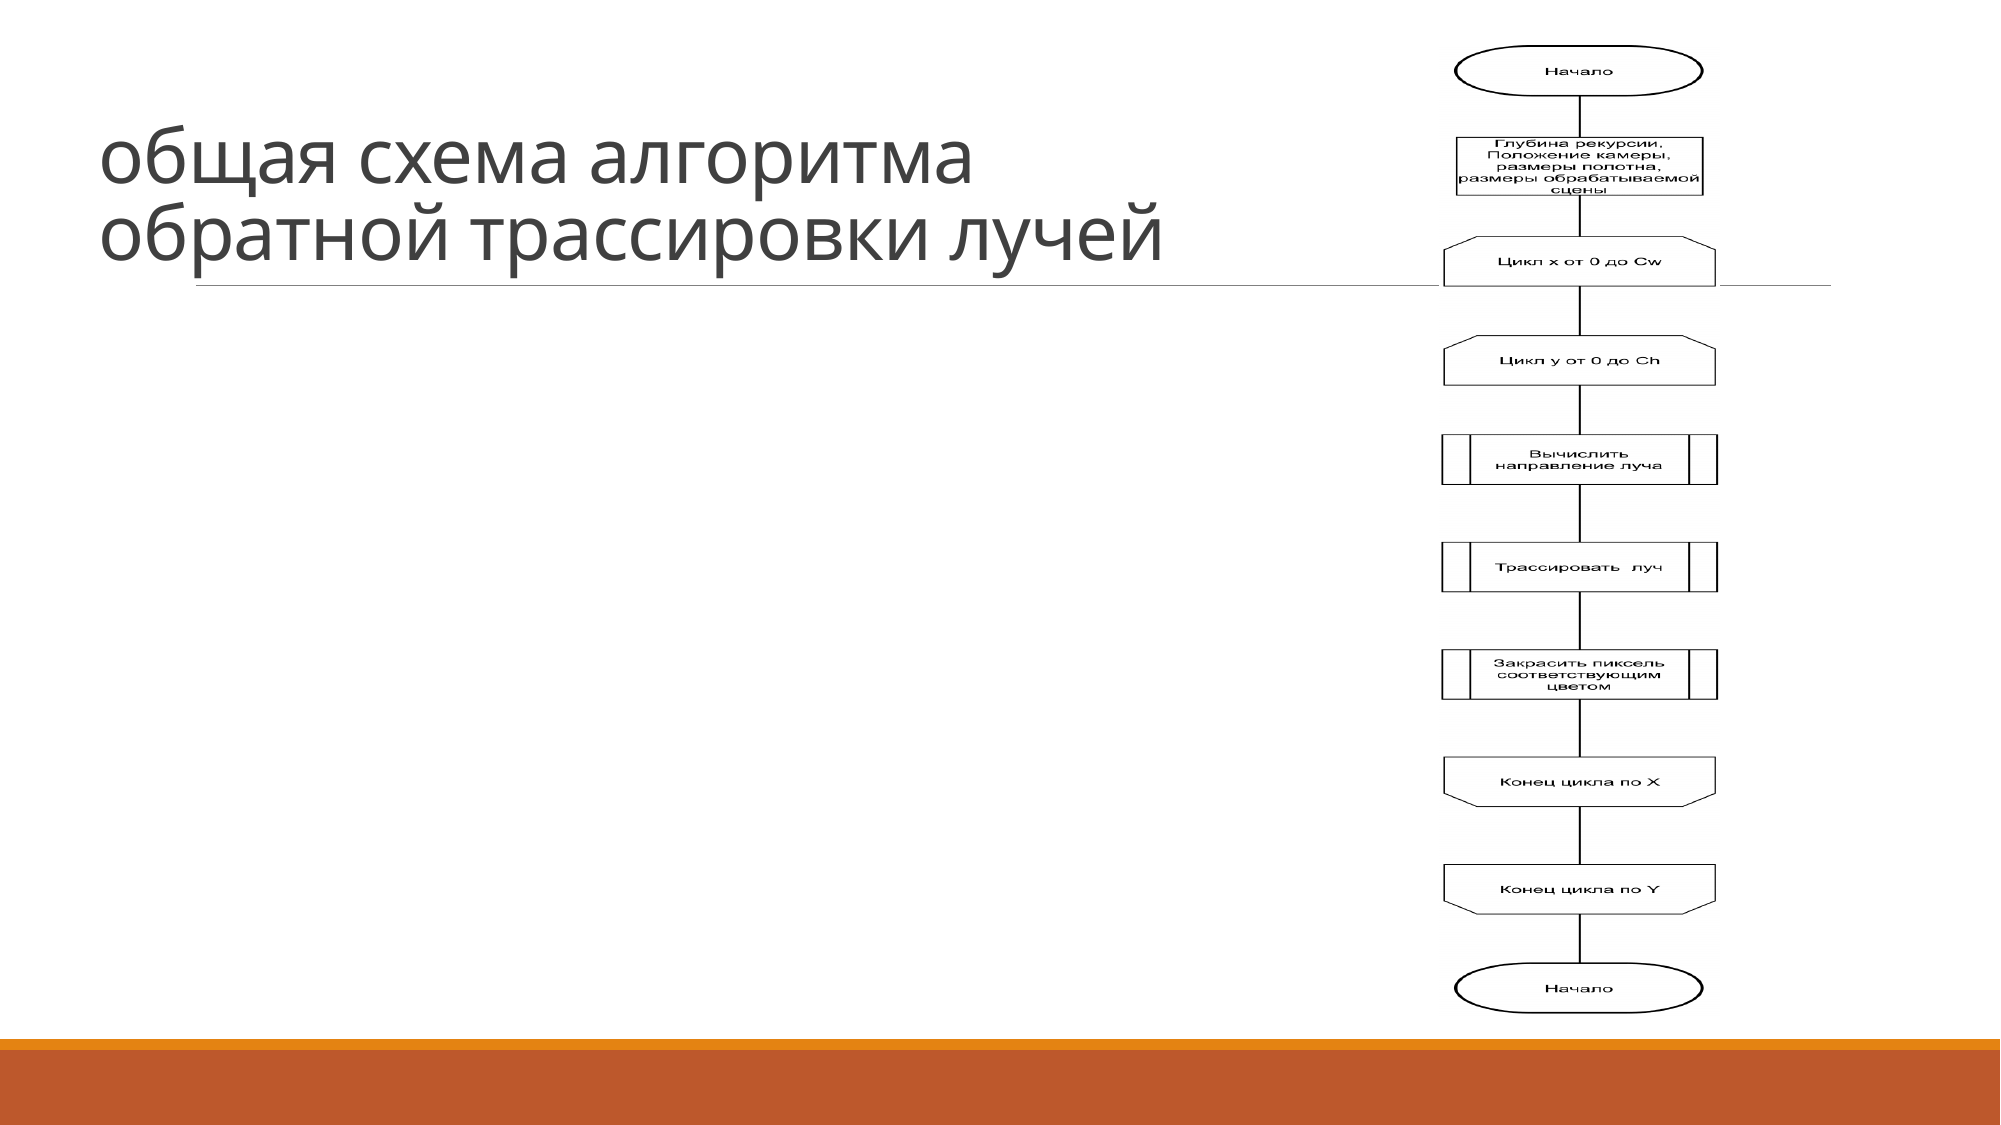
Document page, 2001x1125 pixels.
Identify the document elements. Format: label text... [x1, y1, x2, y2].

title общая схема алгоритма обратной трассировки лучей [84, 45, 1191, 284]
picture [1438, 45, 1720, 1016]
